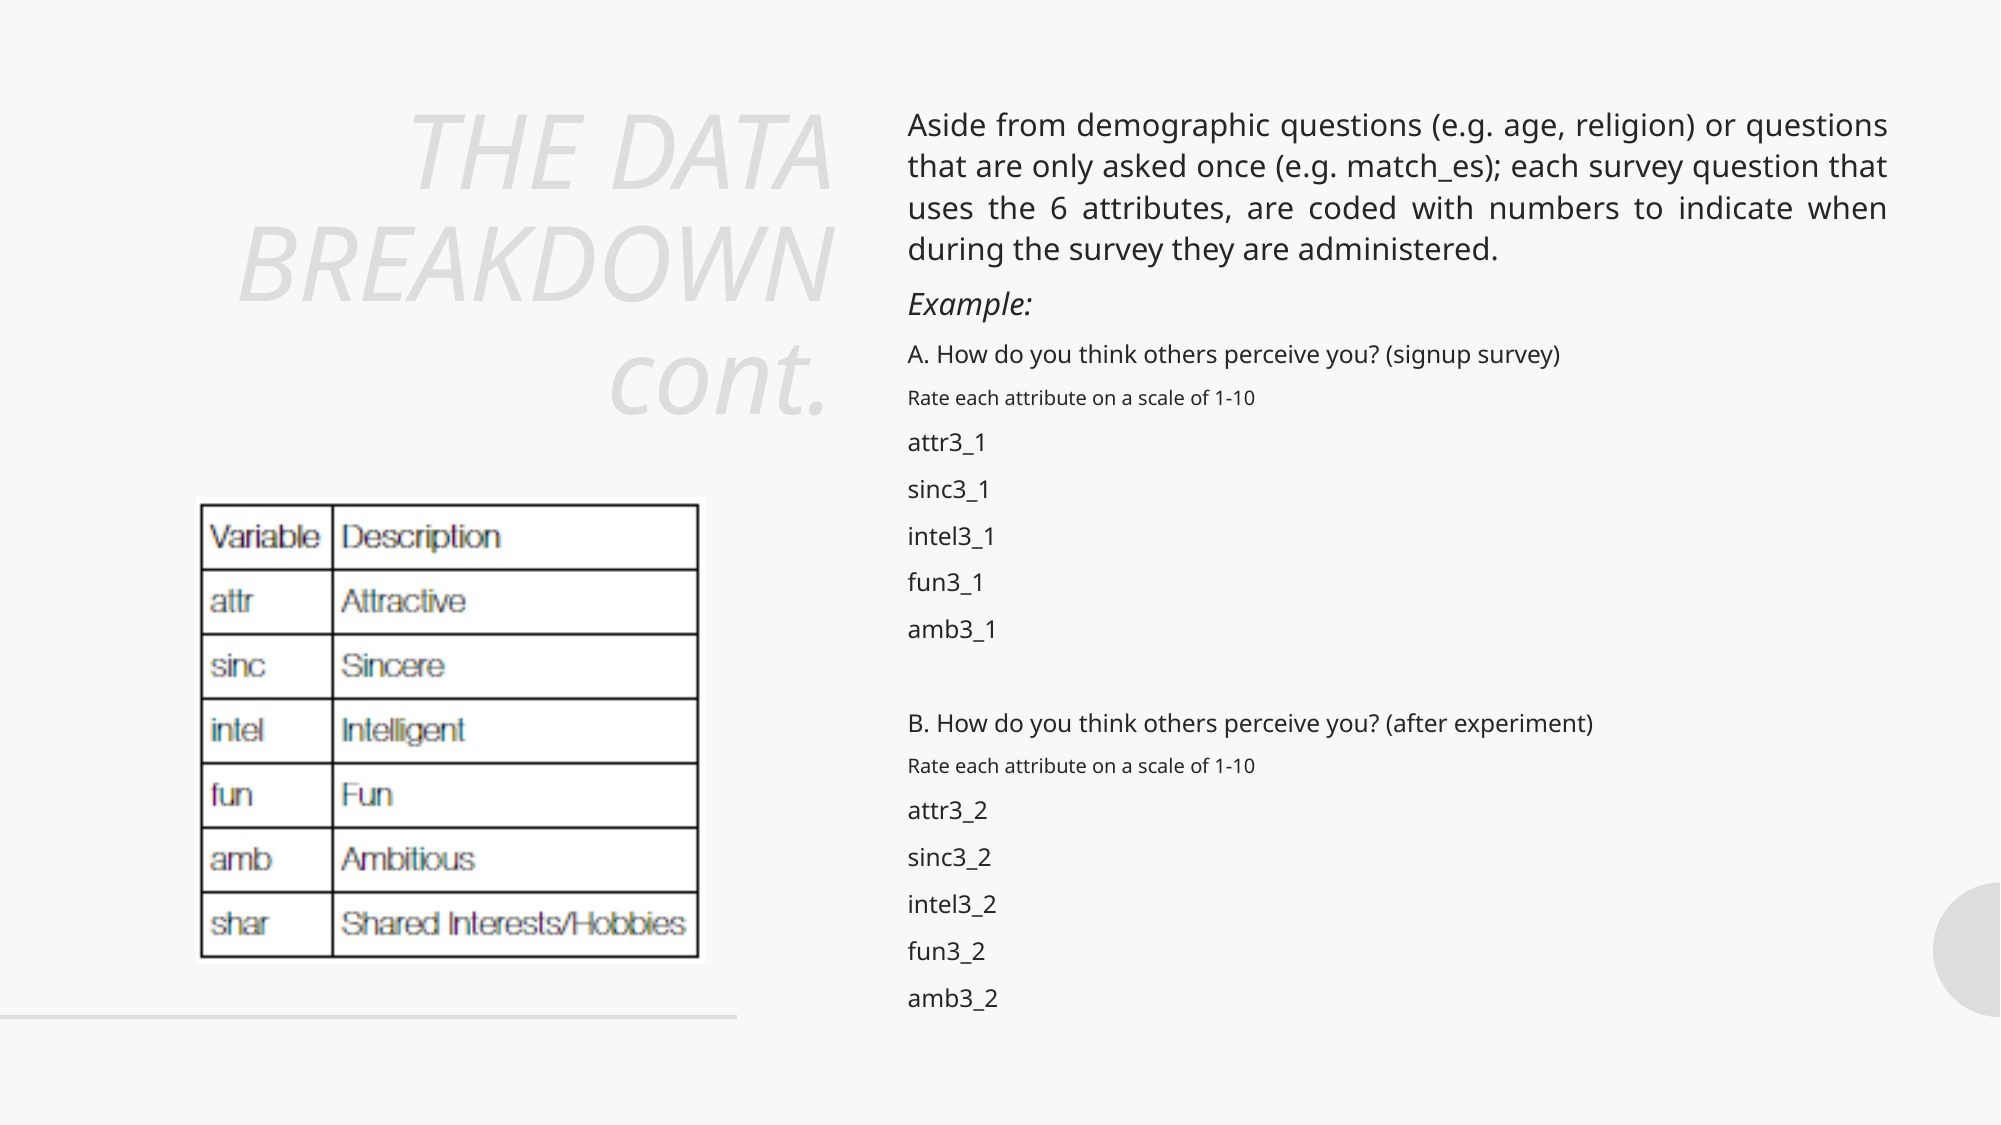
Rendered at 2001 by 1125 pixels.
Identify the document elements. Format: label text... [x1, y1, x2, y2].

list Aside from demographic questions (e.g. age, religion) or questions that are only asked once (e.g. match_es); each survey question that uses the 6 attributes, are coded with numbers to indicate when during the survey they are administered. Example: A. How do you think others perceive you? (signup survey) Rate each attribute on a scale of 1-10 attr3_1 sinc3_1 intel3_1 fun3_1 amb3_1 B. How do you think others perceive you? (after experiment) Rate each attribute on a scale of 1-10 attr3_2 sinc3_2 intel3_2 fun3_2 amb3_2 [892, 93, 1905, 1022]
picture [196, 497, 705, 964]
title THE DATA BREAKDOWN cont. [51, 91, 850, 905]
